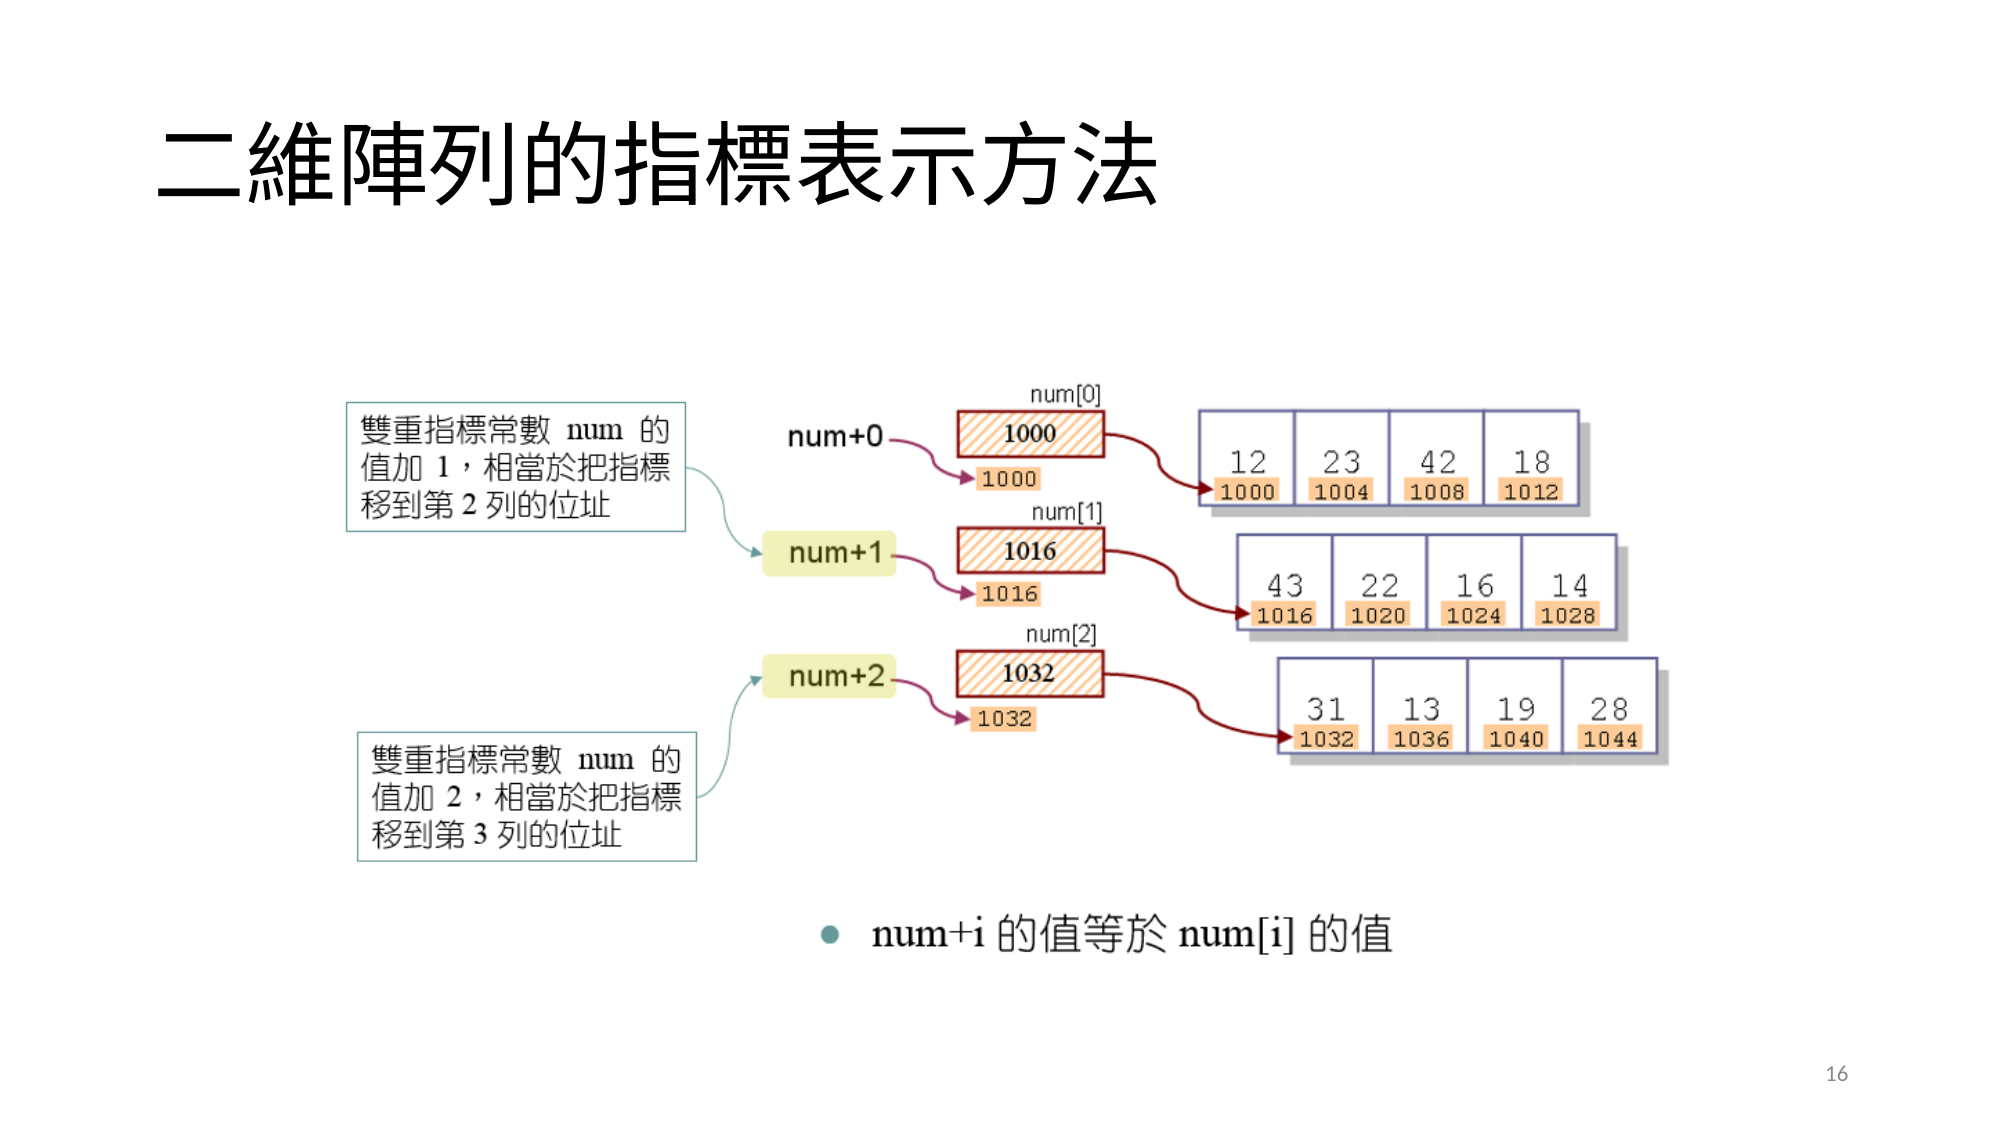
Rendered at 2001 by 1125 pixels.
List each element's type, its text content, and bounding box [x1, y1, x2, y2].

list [324, 348, 1675, 977]
slide_number 16 [1413, 1042, 1864, 1103]
title 二維陣列的指標表示方法 [138, 60, 1864, 278]
